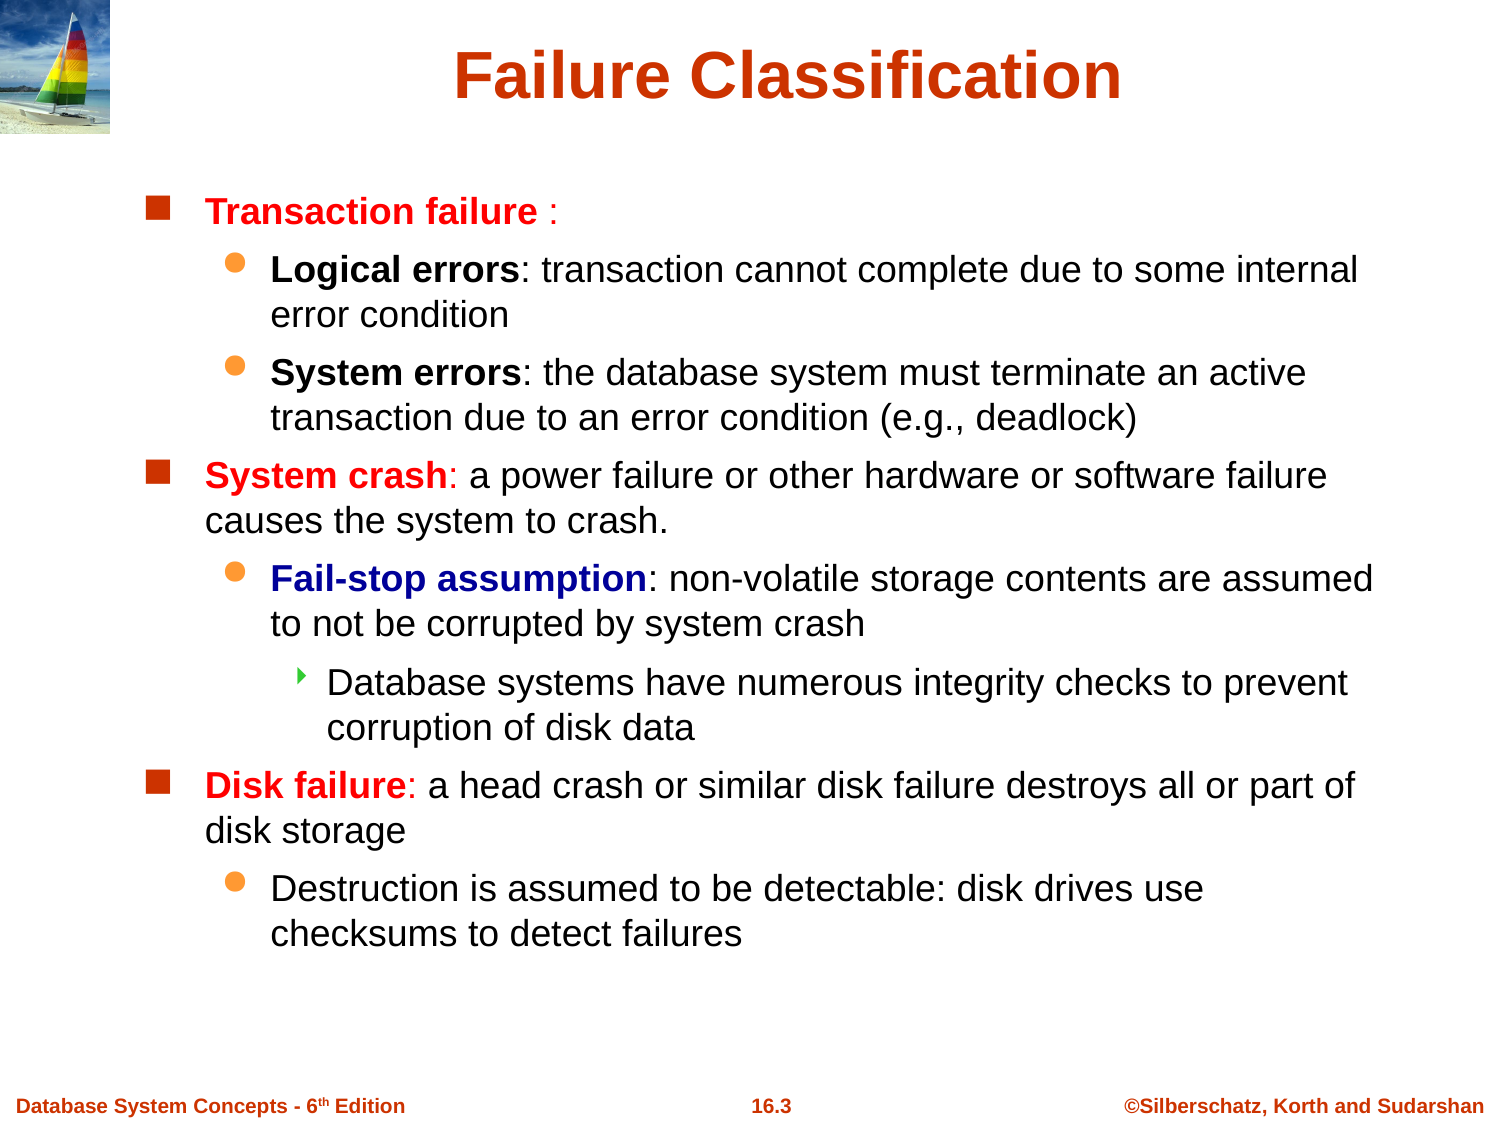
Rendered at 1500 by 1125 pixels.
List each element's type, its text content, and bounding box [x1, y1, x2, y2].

picture [0, 0, 110, 134]
title Failure Classification [125, 18, 1452, 120]
list Transaction failure : Logical errors: transaction cannot complete due to some internal error condition System errors: the database system must terminate an active transaction due to an error condition (e.g., deadlock) System crash: a power failure or other hardware or software failure causes the system to crash. Fail-stop assumption: non-volatile storage contents are assumed to not be corrupted by system crash Database systems have numerous integrity checks to prevent corruption of disk data Disk failure: a head crash or similar disk failure destroys all or part of disk storage Destruction is assumed to be detectable: disk drives use checksums to detect failures [133, 179, 1391, 984]
